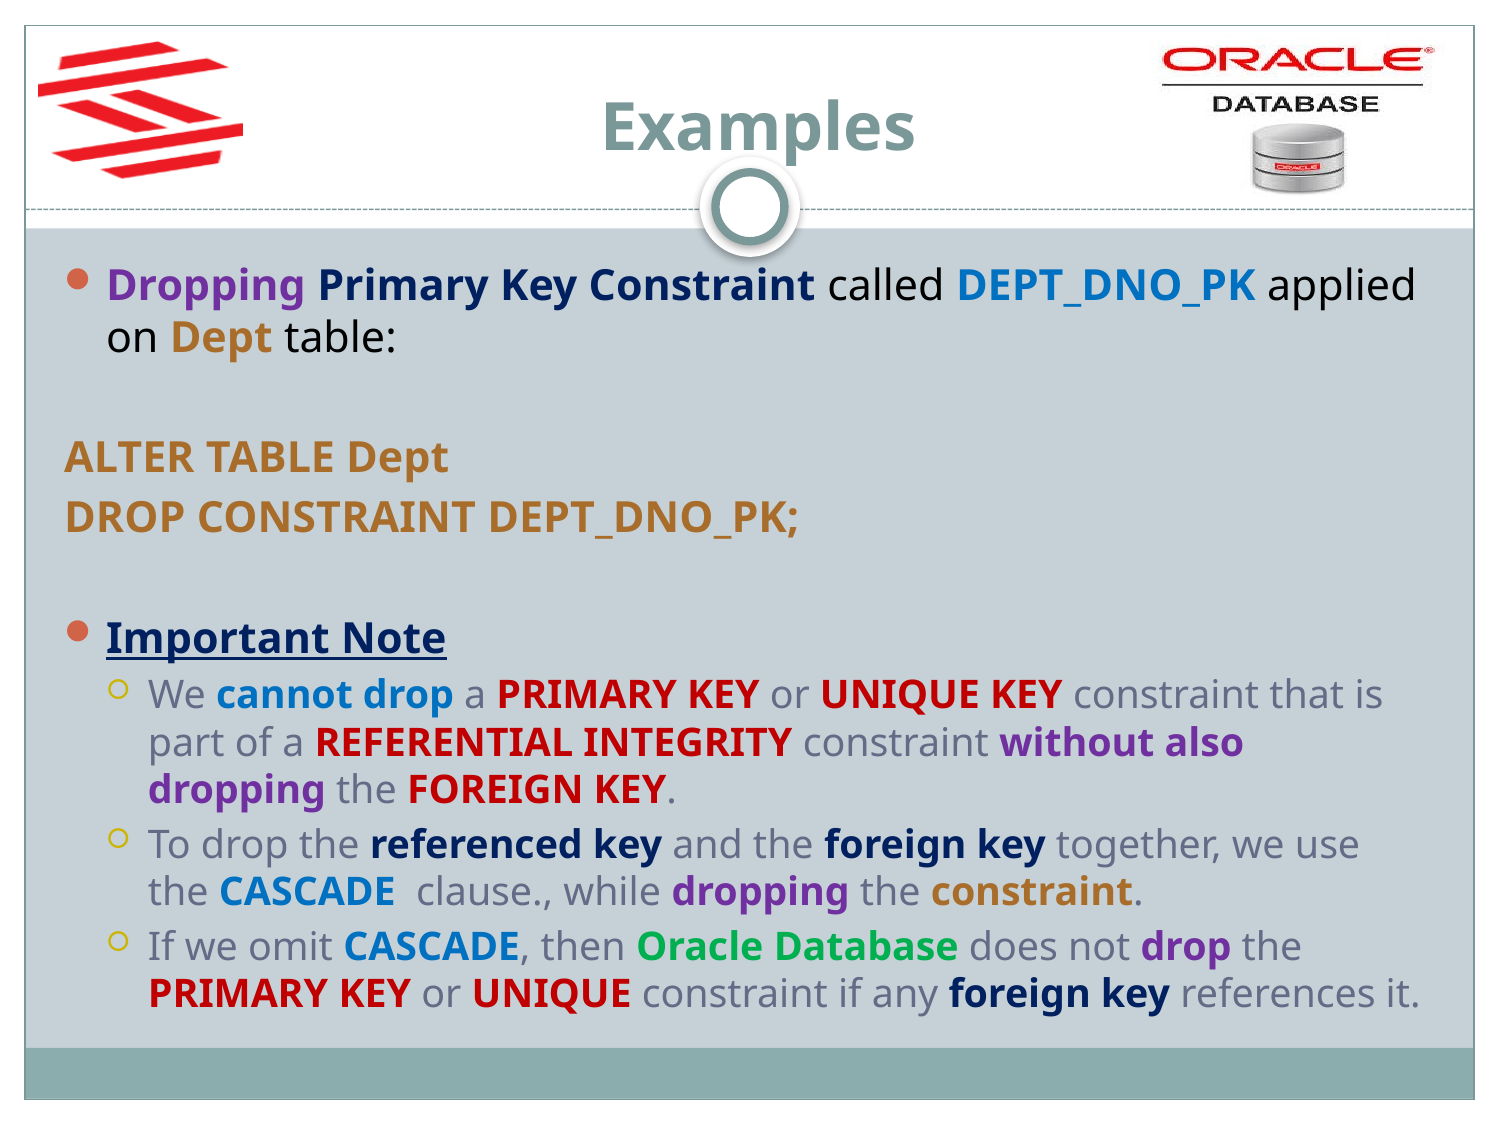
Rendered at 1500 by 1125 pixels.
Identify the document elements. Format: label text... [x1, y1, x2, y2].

picture [1148, 34, 1453, 200]
title Examples [248, 46, 1141, 172]
list Dropping Primary Key Constraint called DEPT_DNO_PK applied on Dept table: ALTER TABLE Dept DROP CONSTRAINT DEPT_DNO_PK; Important Note We cannot drop a PRIMARY KEY or UNIQUE KEY constraint that is part of a REFERENTIAL INTEGRITY constraint without also dropping the FOREIGN KEY. To drop the referenced key and the foreign key together, we use the CASCADE clause., while dropping the constraint. If we omit CASCADE, then Oracle Database does not drop the PRIMARY KEY or UNIQUE constraint if any foreign key references it. [49, 250, 1445, 1047]
picture [37, 40, 243, 185]
